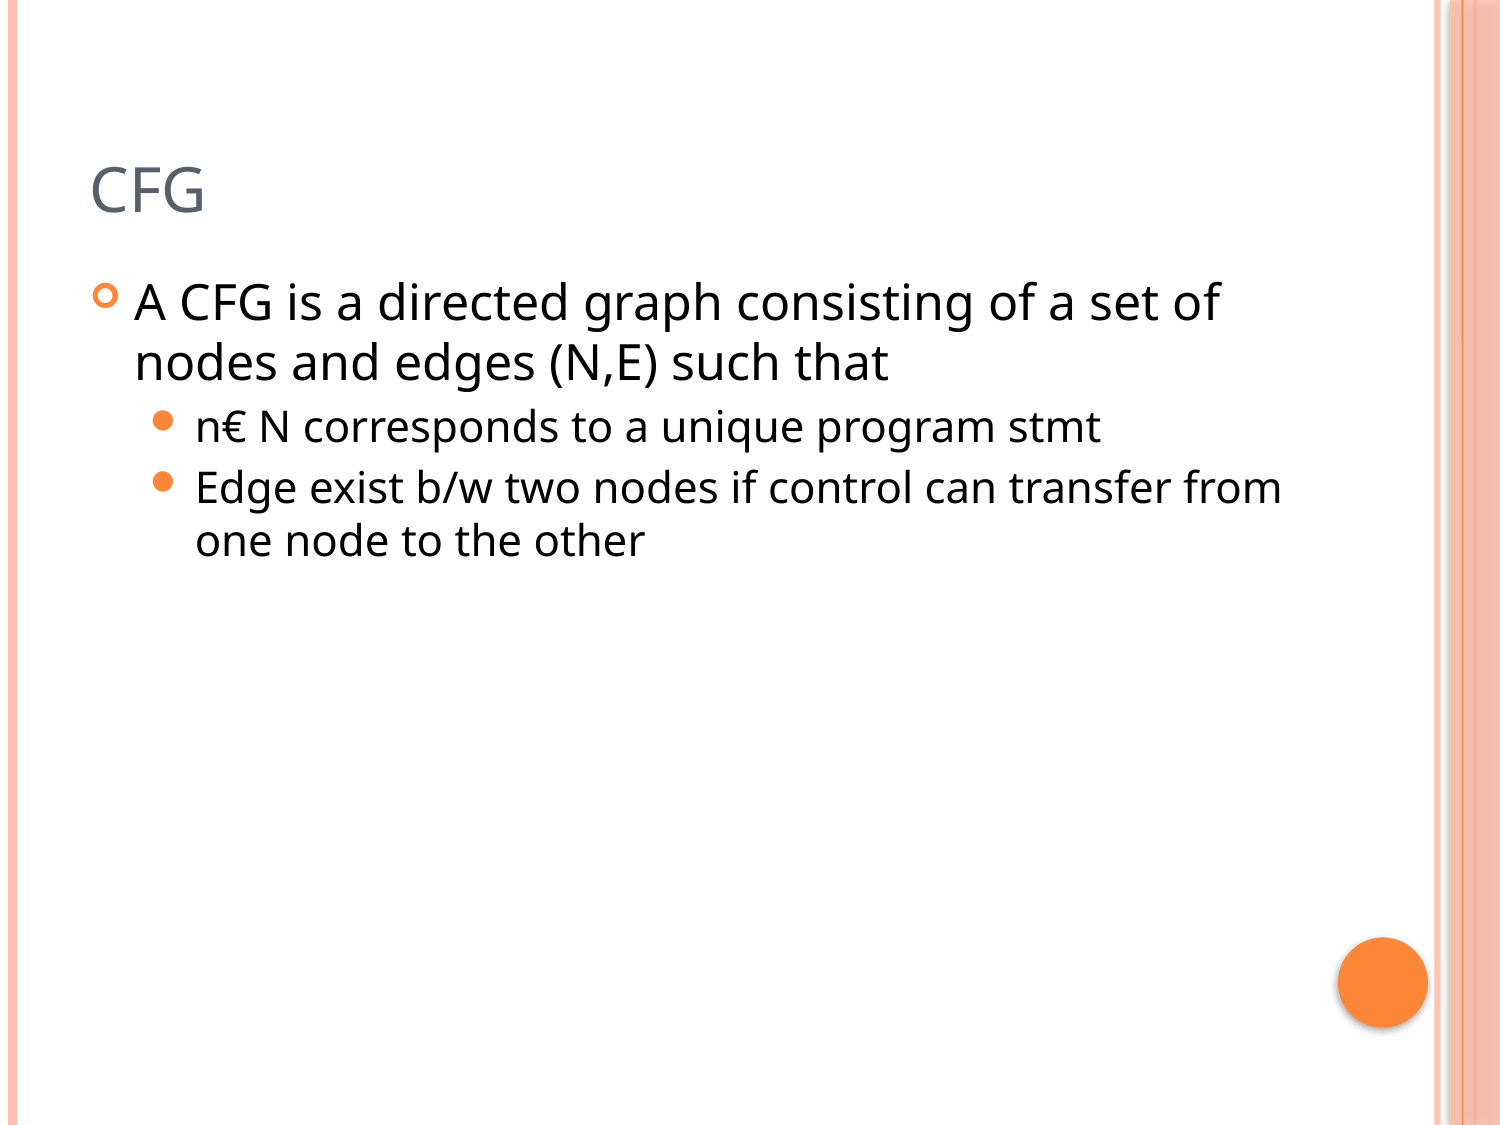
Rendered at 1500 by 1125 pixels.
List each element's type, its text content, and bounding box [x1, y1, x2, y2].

title CFG [75, 45, 1300, 233]
list A CFG is a directed graph consisting of a set of nodes and edges (N,E) such that n€ N corresponds to a unique program stmt Edge exist b/w two nodes if control can transfer from one node to the other [75, 262, 1300, 1062]
